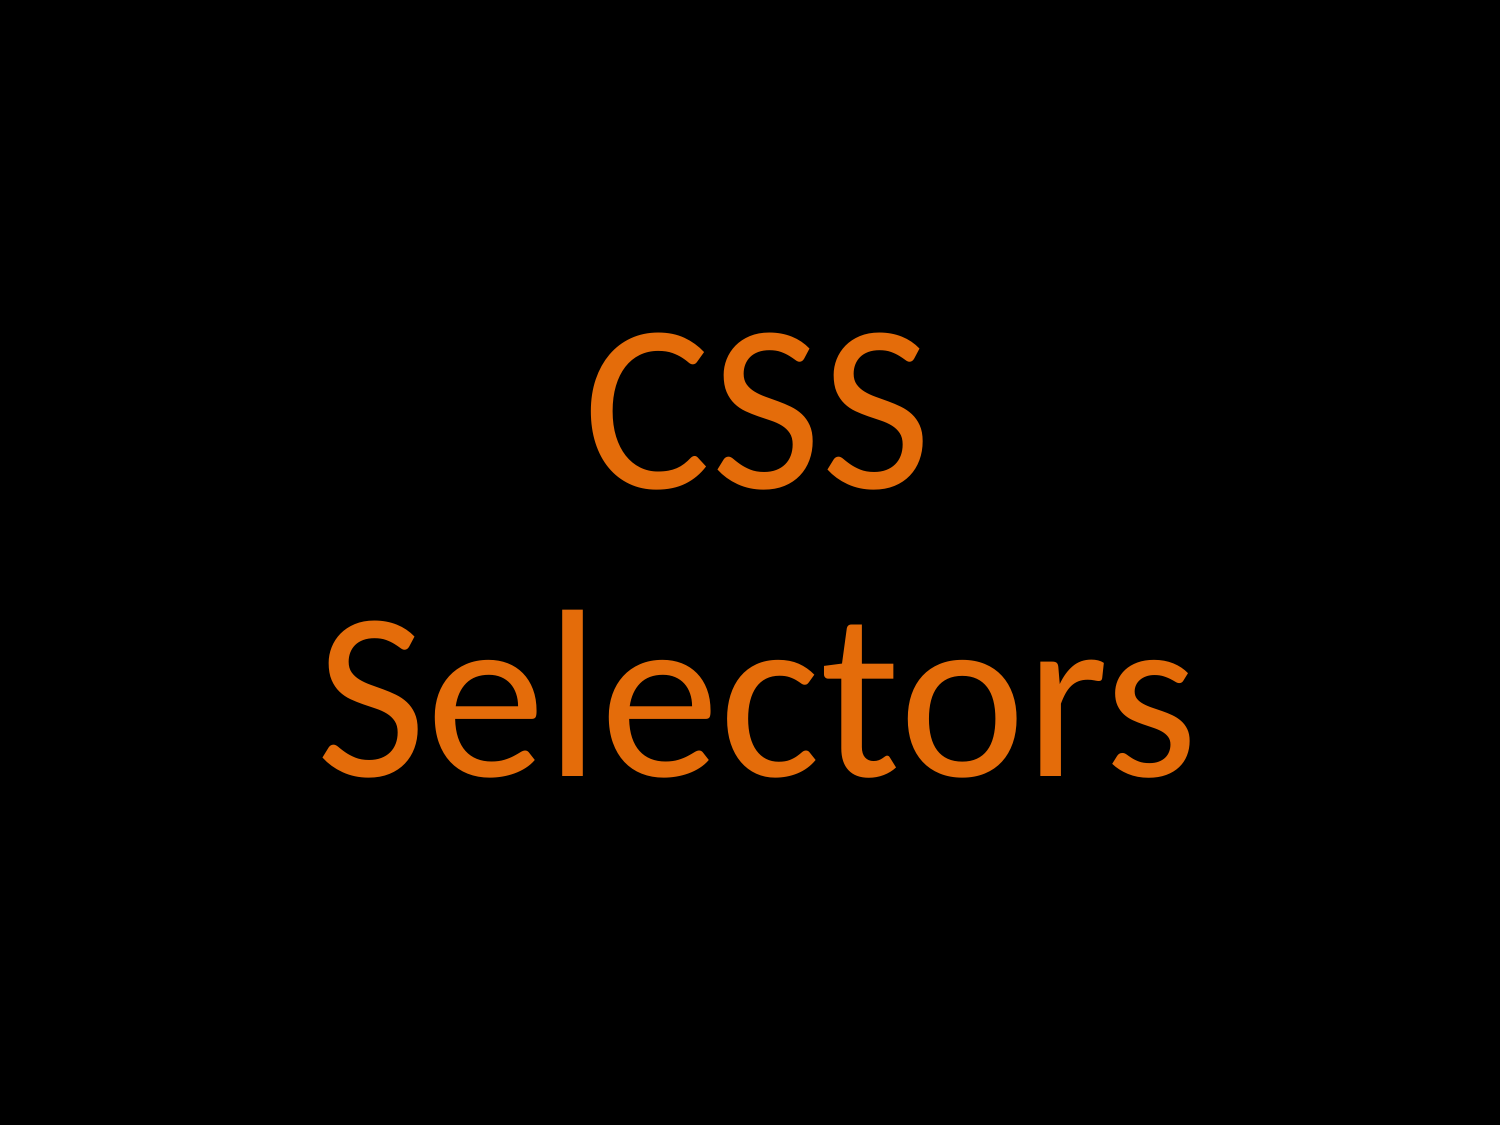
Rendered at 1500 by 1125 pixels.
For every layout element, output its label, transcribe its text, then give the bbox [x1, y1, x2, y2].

text_box CSS Selectors [132, 241, 1383, 832]
